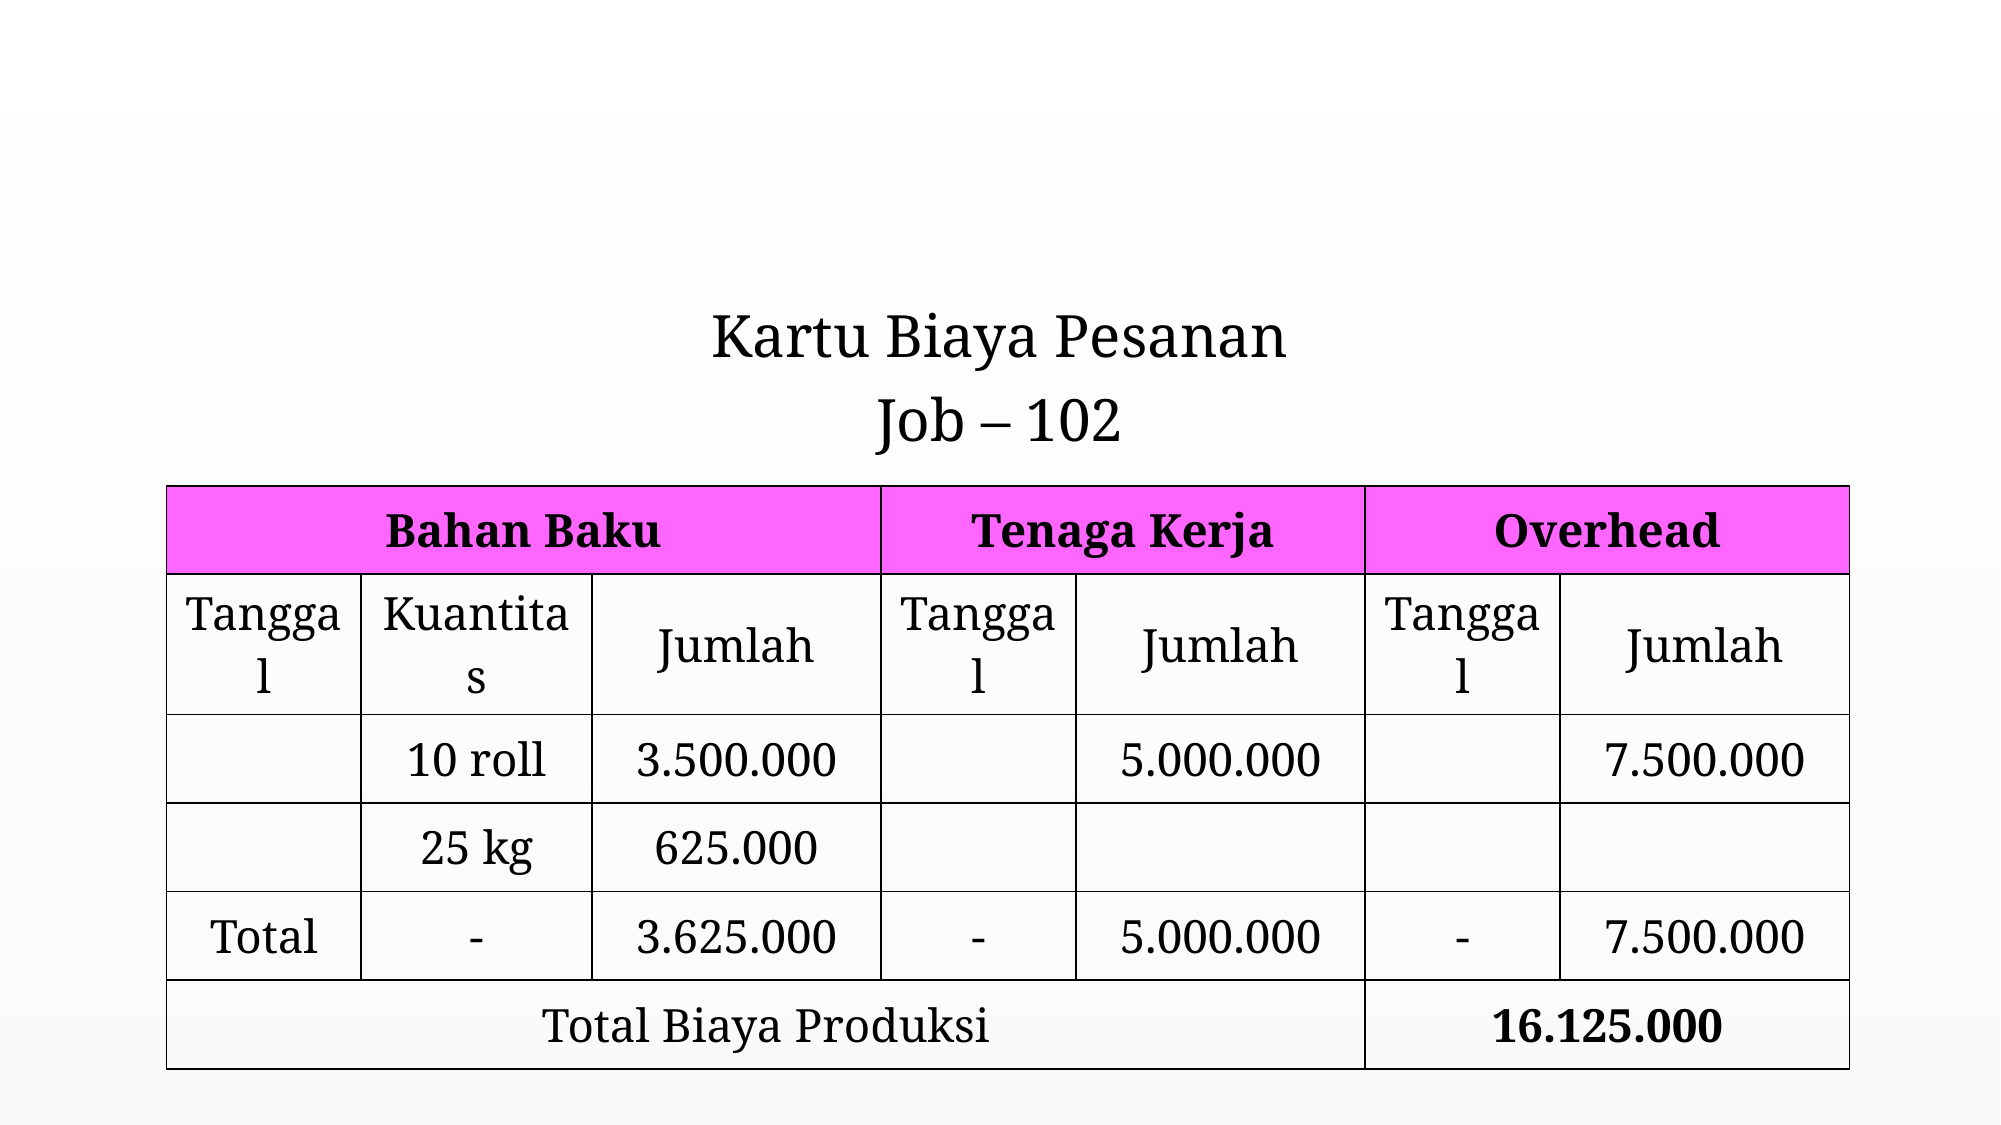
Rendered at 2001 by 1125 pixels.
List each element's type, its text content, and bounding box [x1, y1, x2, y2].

table_header Tenaga Kerja [882, 487, 1364, 573]
table_cell Kuantitas [362, 575, 591, 714]
table_cell Total Biaya Produksi [167, 981, 1364, 1068]
table_cell Jumlah [1561, 575, 1849, 714]
table_cell 7.500.000 [1561, 715, 1849, 802]
table_cell - [1366, 892, 1559, 979]
table_cell [882, 715, 1075, 802]
table_cell Total [167, 892, 360, 979]
table_cell 5.000.000 [1077, 715, 1364, 802]
table_cell [167, 804, 360, 891]
table_cell Tanggal [1366, 575, 1559, 714]
table_cell [1561, 804, 1849, 891]
table_cell 10 roll [362, 715, 591, 802]
table_cell [167, 715, 360, 802]
table_cell [1077, 804, 1364, 891]
table_cell 7.500.000 [1561, 892, 1849, 979]
table_cell 16.125.000 [1366, 981, 1849, 1068]
table_cell Tanggal [882, 575, 1075, 714]
table_cell Tanggal [167, 575, 360, 714]
table_cell 3.500.000 [593, 715, 880, 802]
table_cell 5.000.000 [1077, 892, 1364, 979]
table_cell - [882, 892, 1075, 979]
table_cell Jumlah [1077, 575, 1364, 714]
table_cell Jumlah [593, 575, 880, 714]
table_cell 625.000 [593, 804, 880, 891]
table_header Overhead [1366, 487, 1849, 573]
list Kartu Biaya Pesanan Job – 102 [137, 299, 1863, 1014]
table_cell 3.625.000 [593, 892, 880, 979]
table_cell - [362, 892, 591, 979]
table_cell [1366, 715, 1559, 802]
table_header Bahan Baku [167, 487, 880, 573]
table_cell [882, 804, 1075, 891]
table_cell 25 kg [362, 804, 591, 891]
table_cell [1366, 804, 1559, 891]
